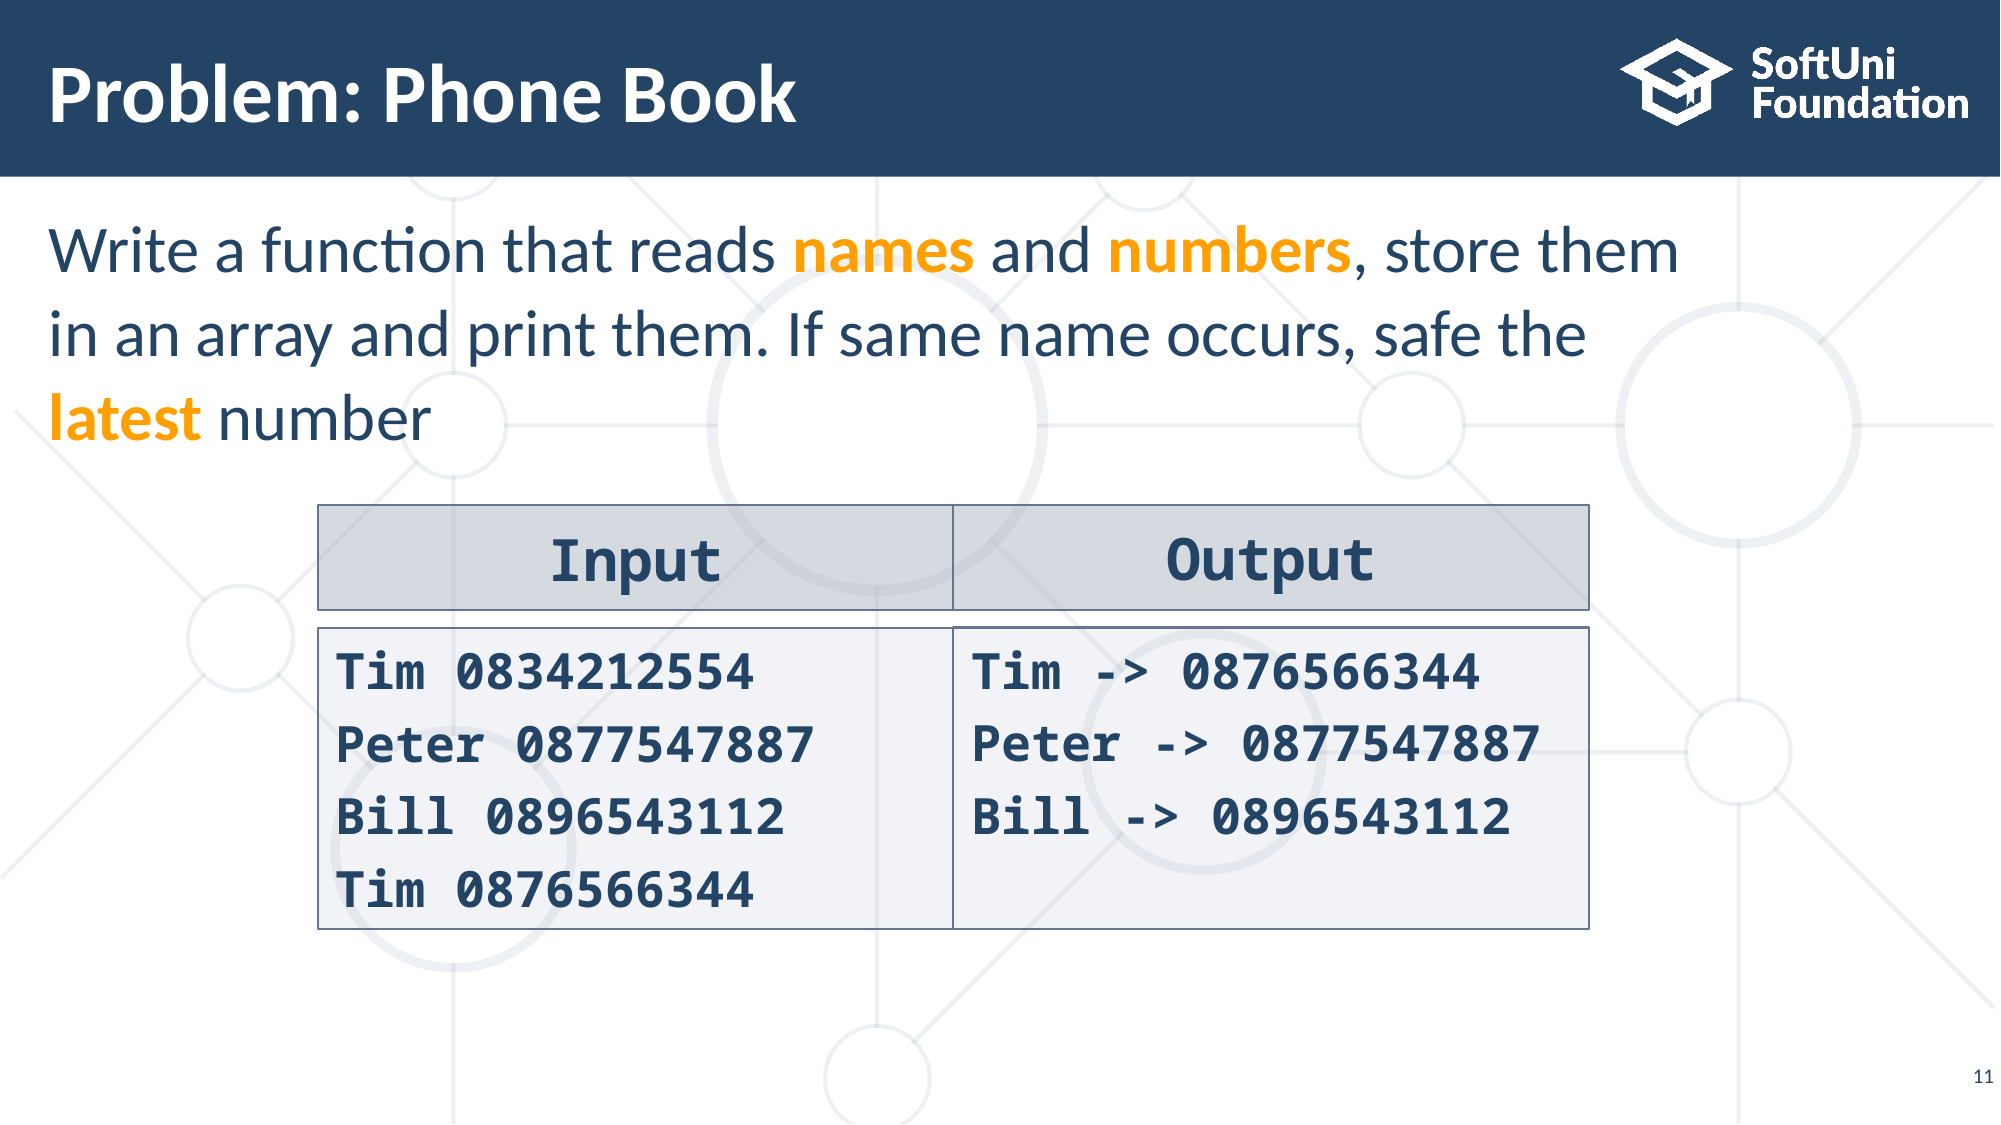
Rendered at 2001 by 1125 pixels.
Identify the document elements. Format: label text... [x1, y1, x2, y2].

picture [1619, 38, 1968, 126]
slide_number 11 [1929, 1049, 2000, 1100]
title Problem: Phone Book [31, 16, 1591, 162]
list Write a function that reads names and numbers, store them in an array and print them. If same name occurs, safe the latest number [31, 196, 1969, 1047]
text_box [317, 504, 1590, 933]
